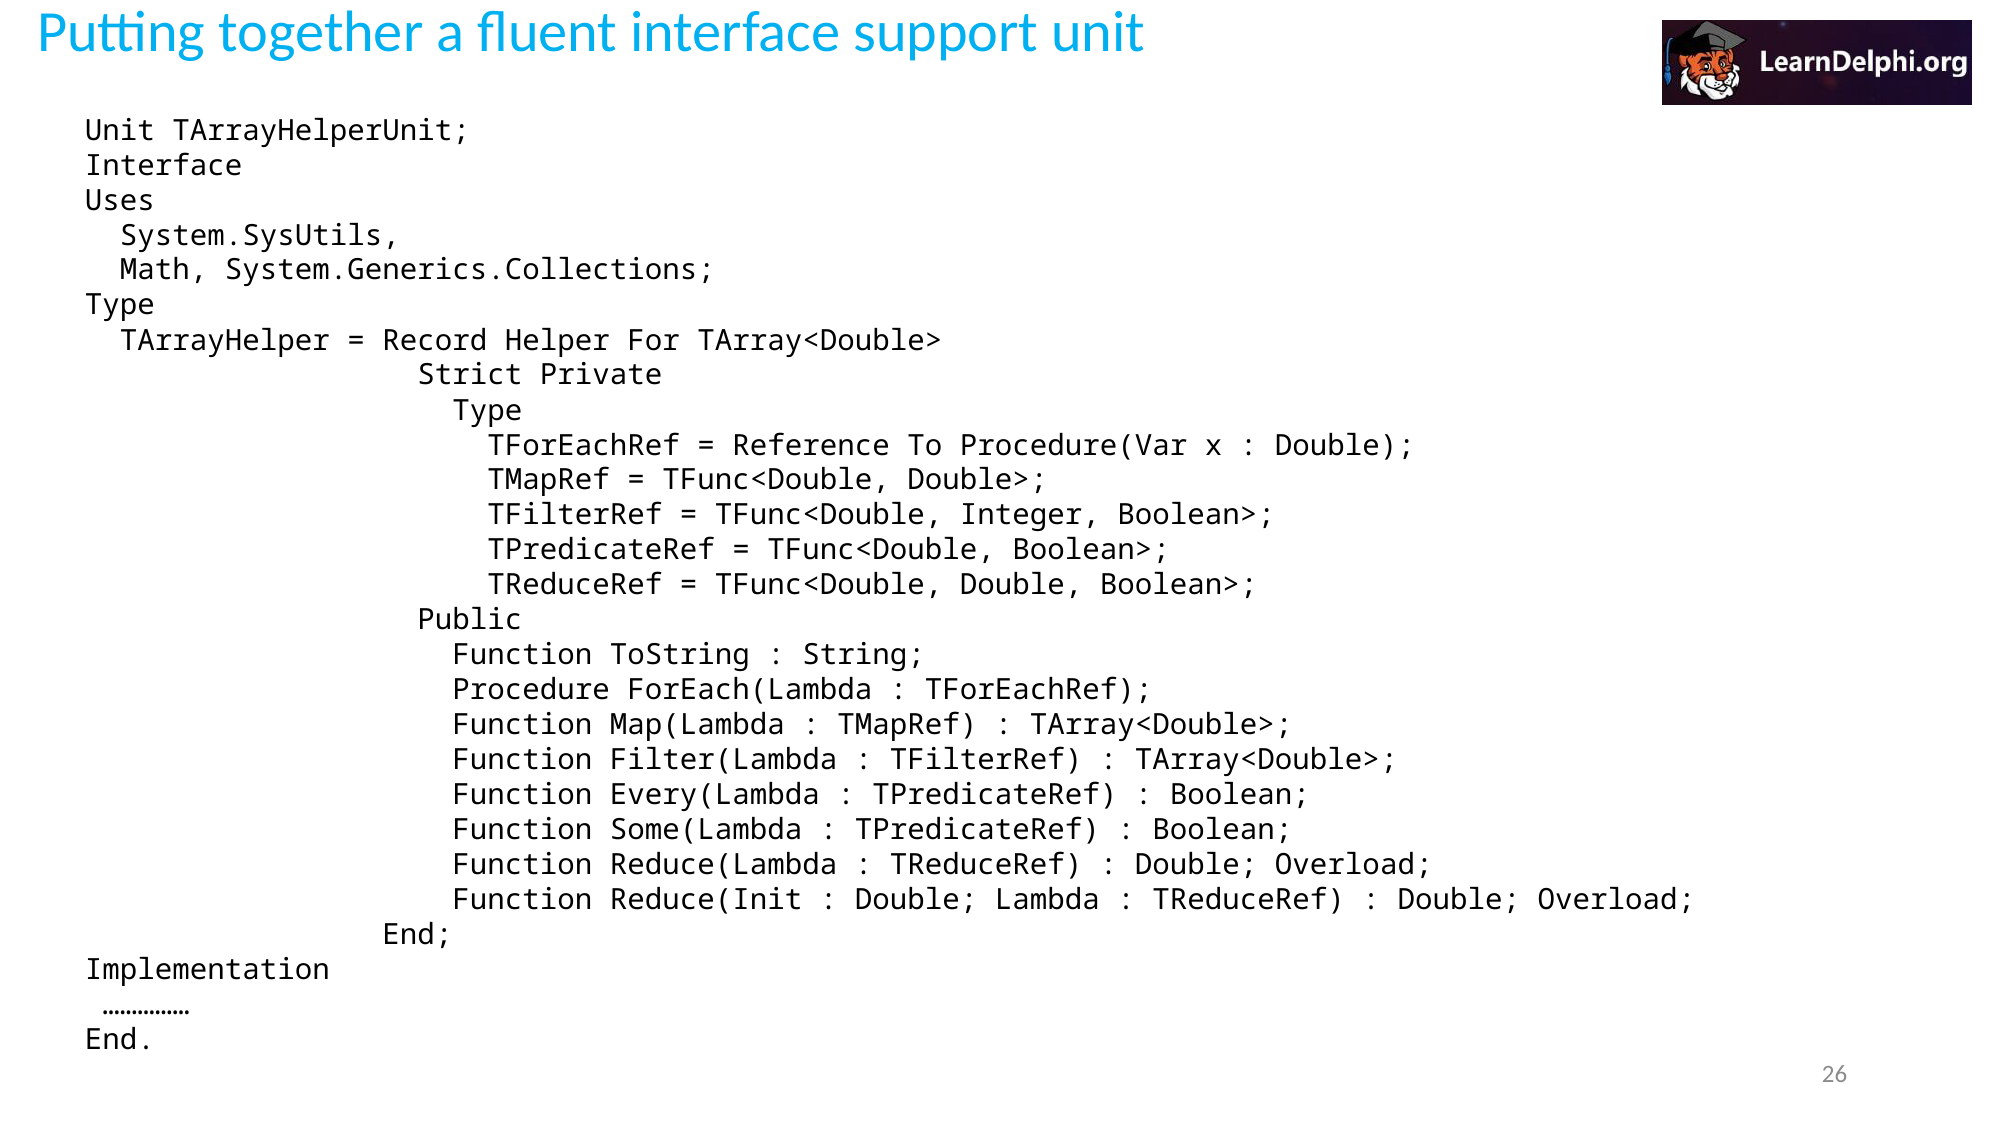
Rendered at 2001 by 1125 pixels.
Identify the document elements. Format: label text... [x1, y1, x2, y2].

slide_number 26 [1412, 1042, 1863, 1103]
picture [1662, 20, 1972, 105]
text_box Unit TArrayHelperUnit; Interface Uses System.SysUtils, Math, System.Generics.Collections; Type TArrayHelper = Record Helper For TArray<Double> Strict Private Type TForEachRef = Reference To Procedure(Var x : Double); TMapRef = TFunc<Double, Double>; TFilterRef = TFunc<Double, Integer, Boolean>; TPredicateRef = TFunc<Double, Boolean>; TReduceRef = TFunc<Double, Double, Boolean>; Public Function ToString : String; Procedure ForEach(Lambda : TForEachRef); Function Map(Lambda : TMapRef) : TArray<Double>; Function Filter(Lambda : TFilterRef) : TArray<Double>; Function Every(Lambda : TPredicateRef) : Boolean; Function Some(Lambda : TPredicateRef) : Boolean; Function Reduce(Lambda : TReduceRef) : Double; Overload; Function Reduce(Init : Double; Lambda : TReduceRef) : Double; Overload; End; Implementation …………… End. [70, 103, 1957, 1063]
text_box Putting together a fluent interface support unit [22, 0, 1244, 71]
